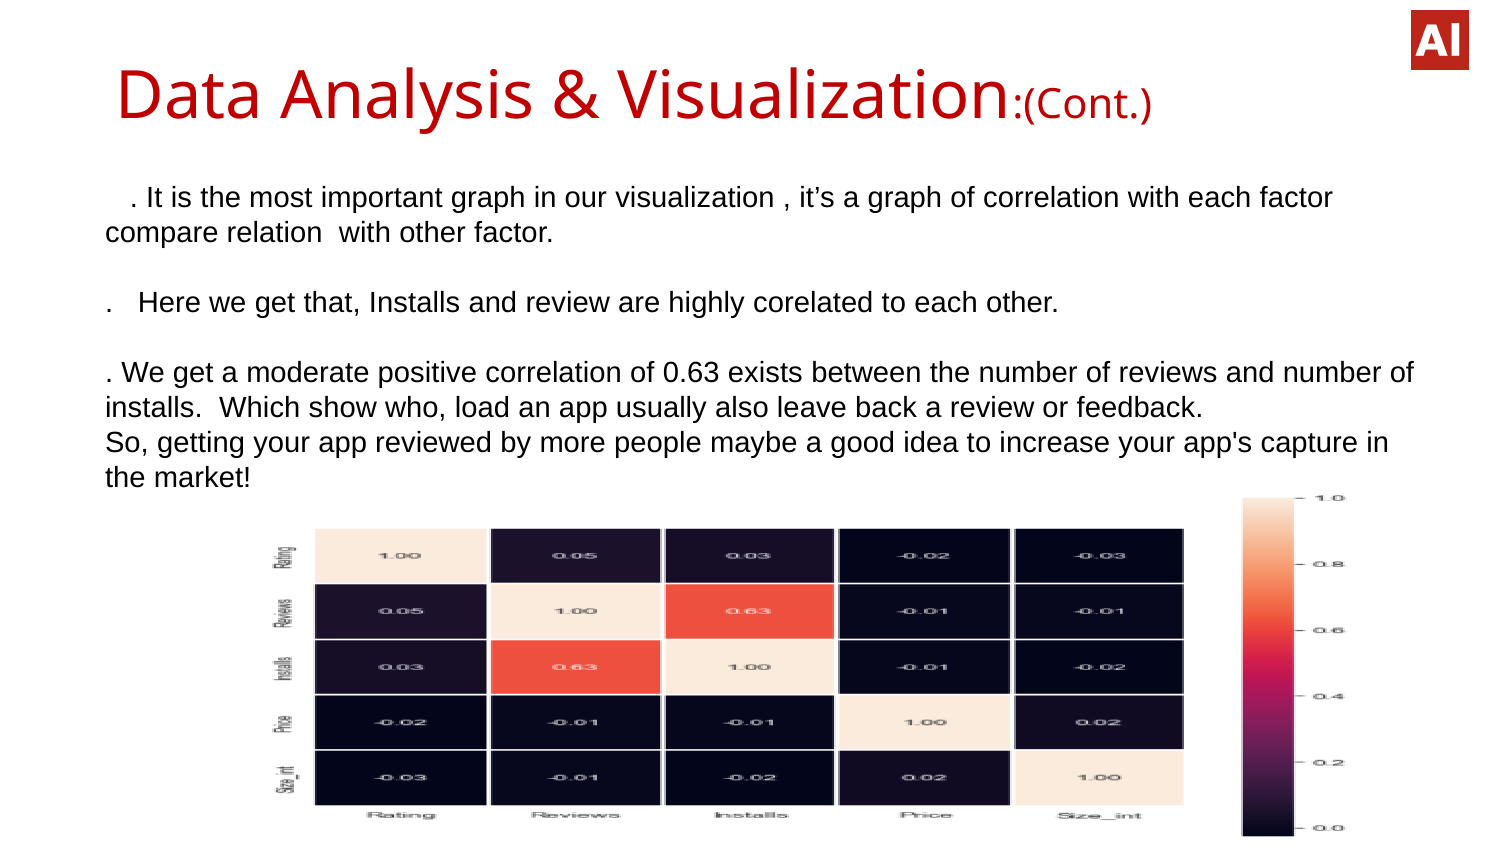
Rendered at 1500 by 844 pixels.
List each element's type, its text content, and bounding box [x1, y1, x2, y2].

text_box Data Analysis & Visualization:(Cont.) [101, 44, 1410, 175]
picture [215, 491, 1394, 844]
picture [1411, 10, 1469, 70]
text_box . It is the most important graph in our visualization , it’s a graph of correlation with each factor compare relation with other factor. . Here we get that, Installs and review are highly corelated to each other. . We get a moderate positive correlation of 0.63 exists between the number of reviews and number of installs. Which show who, load an app usually also leave back a review or feedback. So, getting your app reviewed by more people maybe a good idea to increase your app's capture in the market! [90, 136, 1447, 576]
